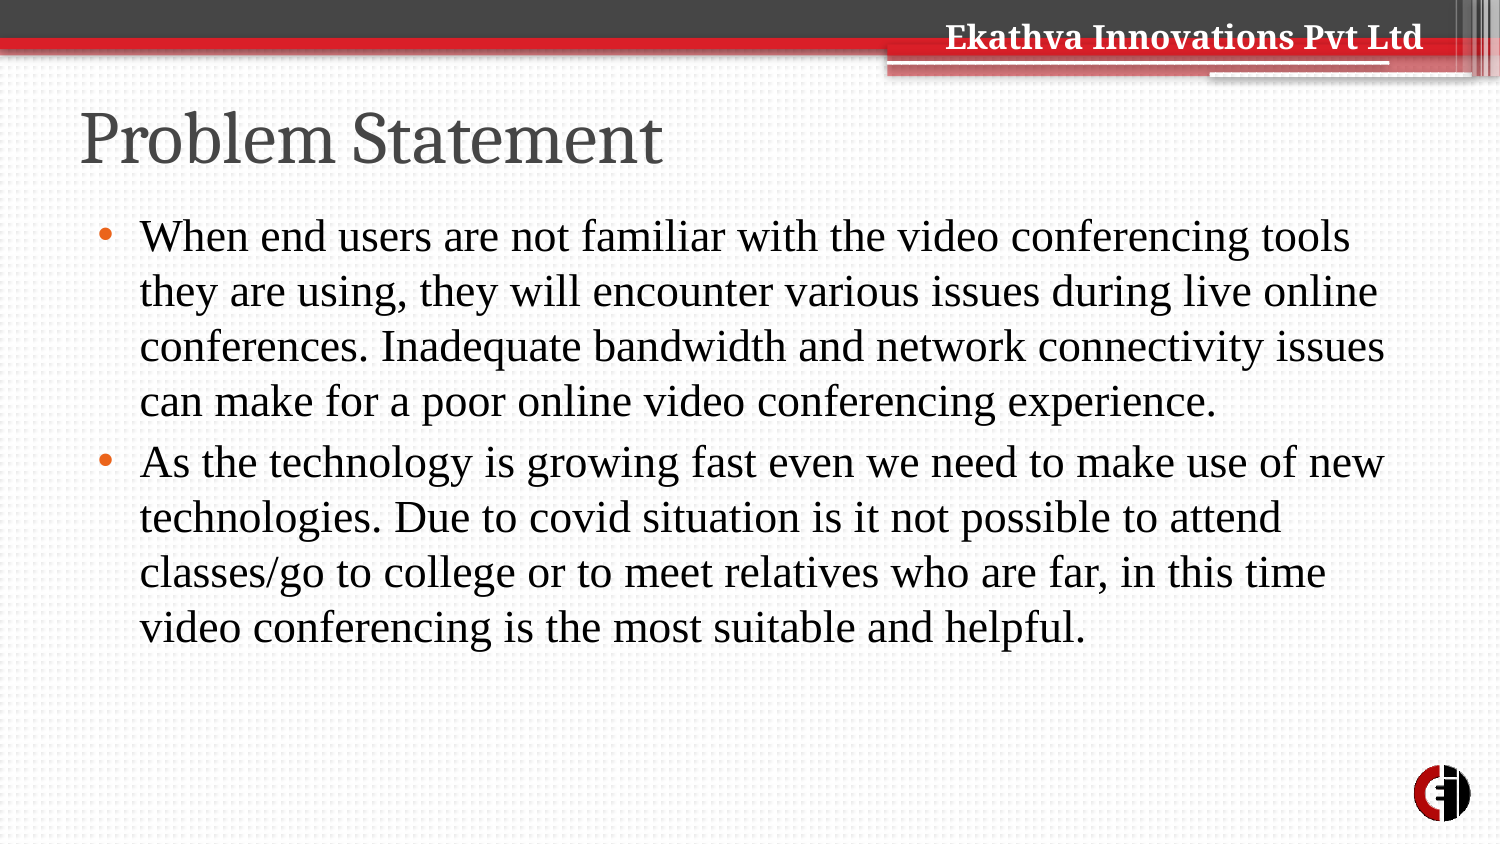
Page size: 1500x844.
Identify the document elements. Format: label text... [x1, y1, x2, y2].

title Problem Statement [64, 67, 1415, 199]
picture [1399, 750, 1485, 836]
list When end users are not familiar with the video conferencing tools they are using, they will encounter various issues during live online conferences. Inadequate bandwidth and network connectivity issues can make for a poor online video conferencing experience. As the technology is growing fast even we need to make use of new technologies. Due to covid situation is it not possible to attend classes/go to college or to meet relatives who are far, in this time video conferencing is the most suitable and helpful. [64, 199, 1415, 809]
